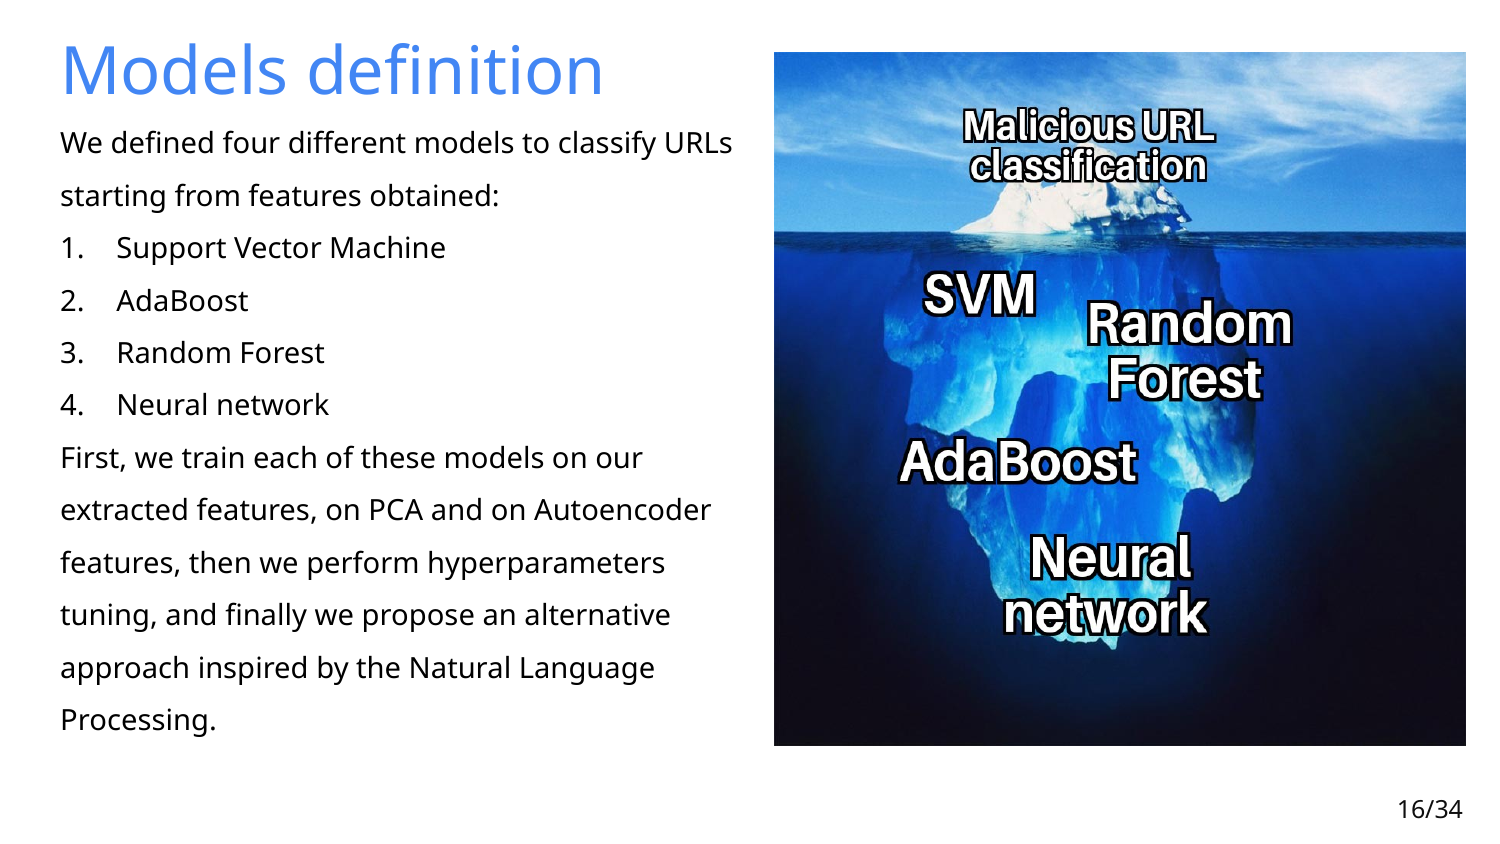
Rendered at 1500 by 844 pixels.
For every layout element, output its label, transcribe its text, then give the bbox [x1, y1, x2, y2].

text_box Models definition [45, 20, 1440, 116]
picture [773, 51, 1466, 746]
text_box 16/34 [1382, 786, 1500, 831]
text_box We defined four different models to classify URLs starting from features obtained: Support Vector Machine AdaBoost Random Forest Neural network First, we train each of these models on our extracted features, on PCA and on Autoencoder features, then we perform hyperparameters tuning, and finally we propose an alternative approach inspired by the Natural Language Processing. [45, 116, 768, 744]
